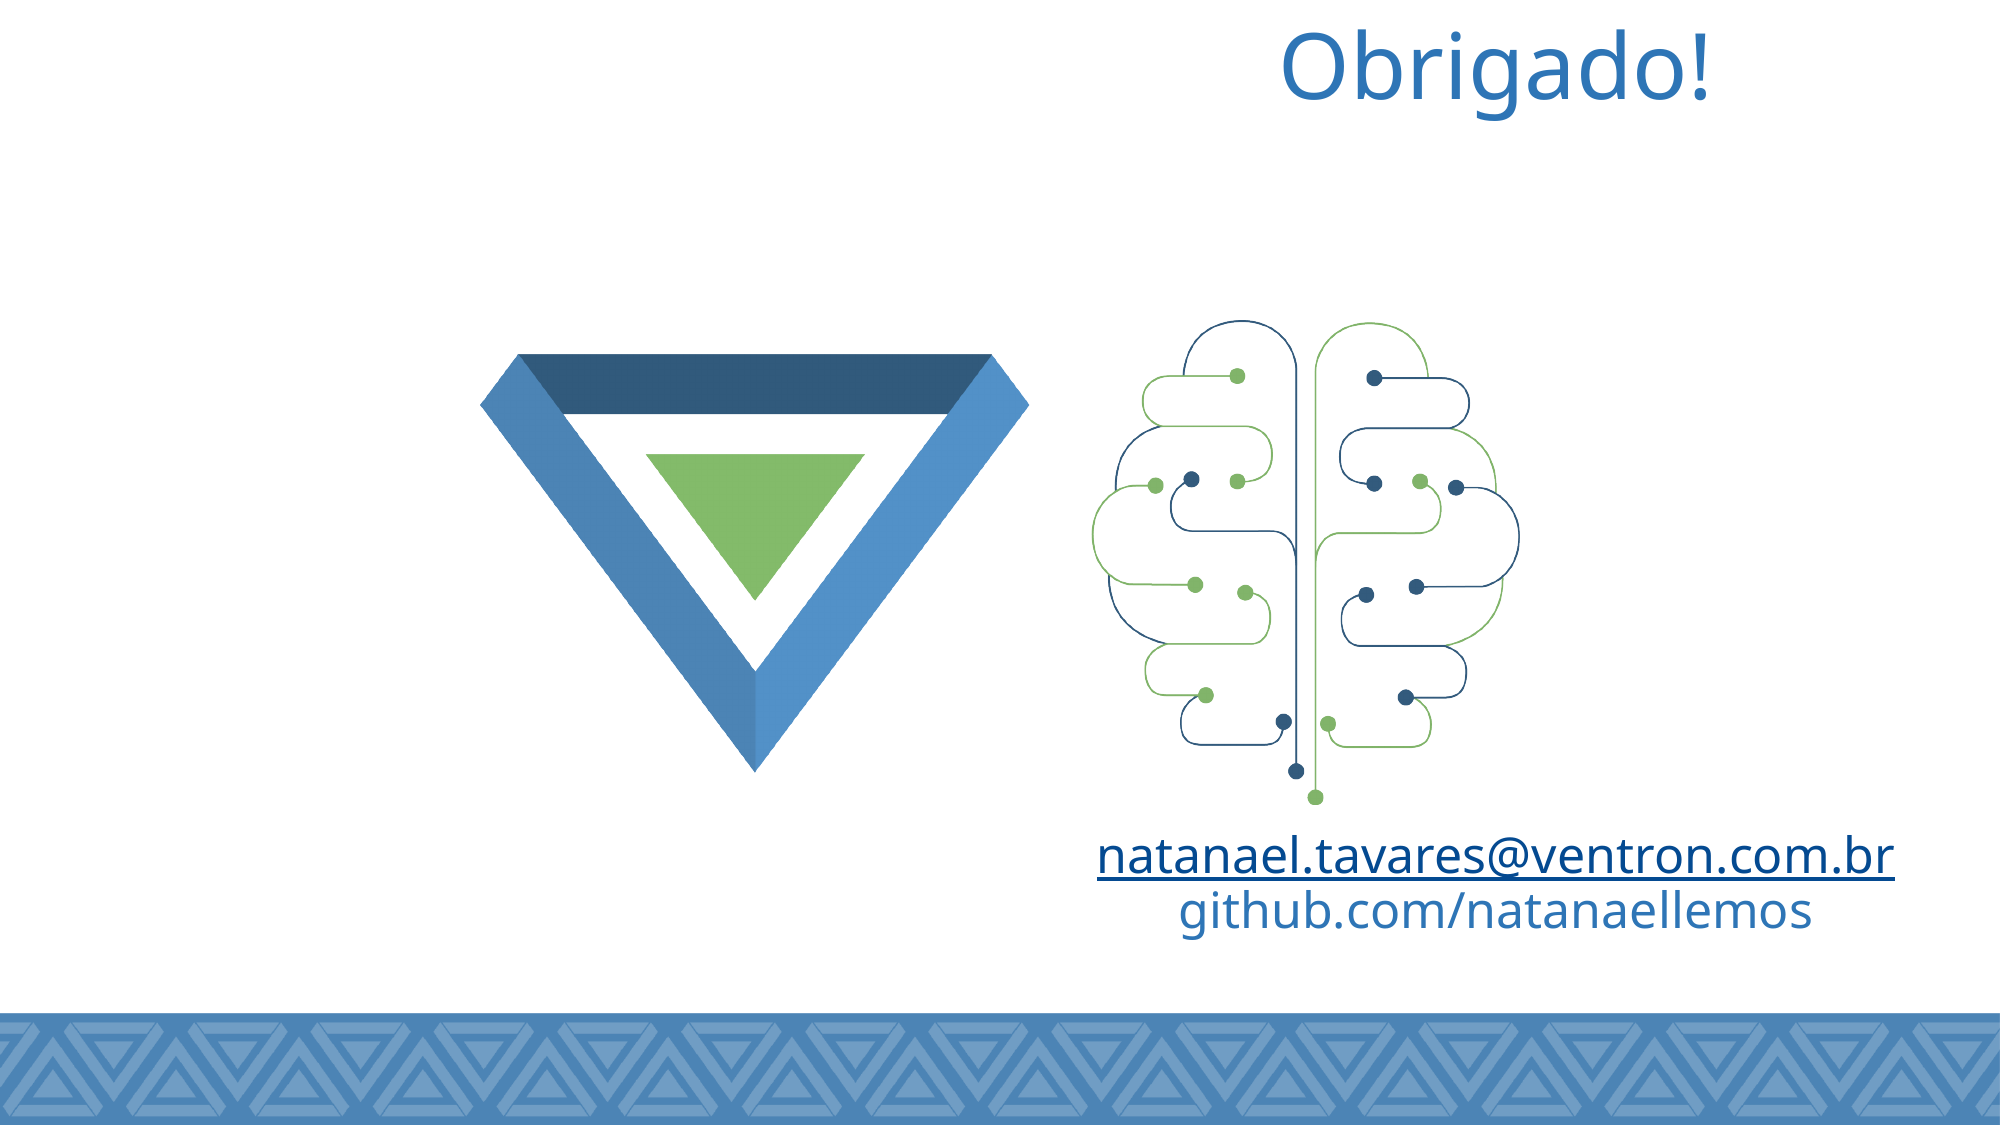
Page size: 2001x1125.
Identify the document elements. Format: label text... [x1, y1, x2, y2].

title Obrigado! [992, 0, 2000, 140]
text_box natanael.tavares@ventron.com.br github.com/natanaellemos [992, 753, 2000, 1011]
picture [0, 1009, 2000, 1125]
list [480, 320, 1520, 805]
